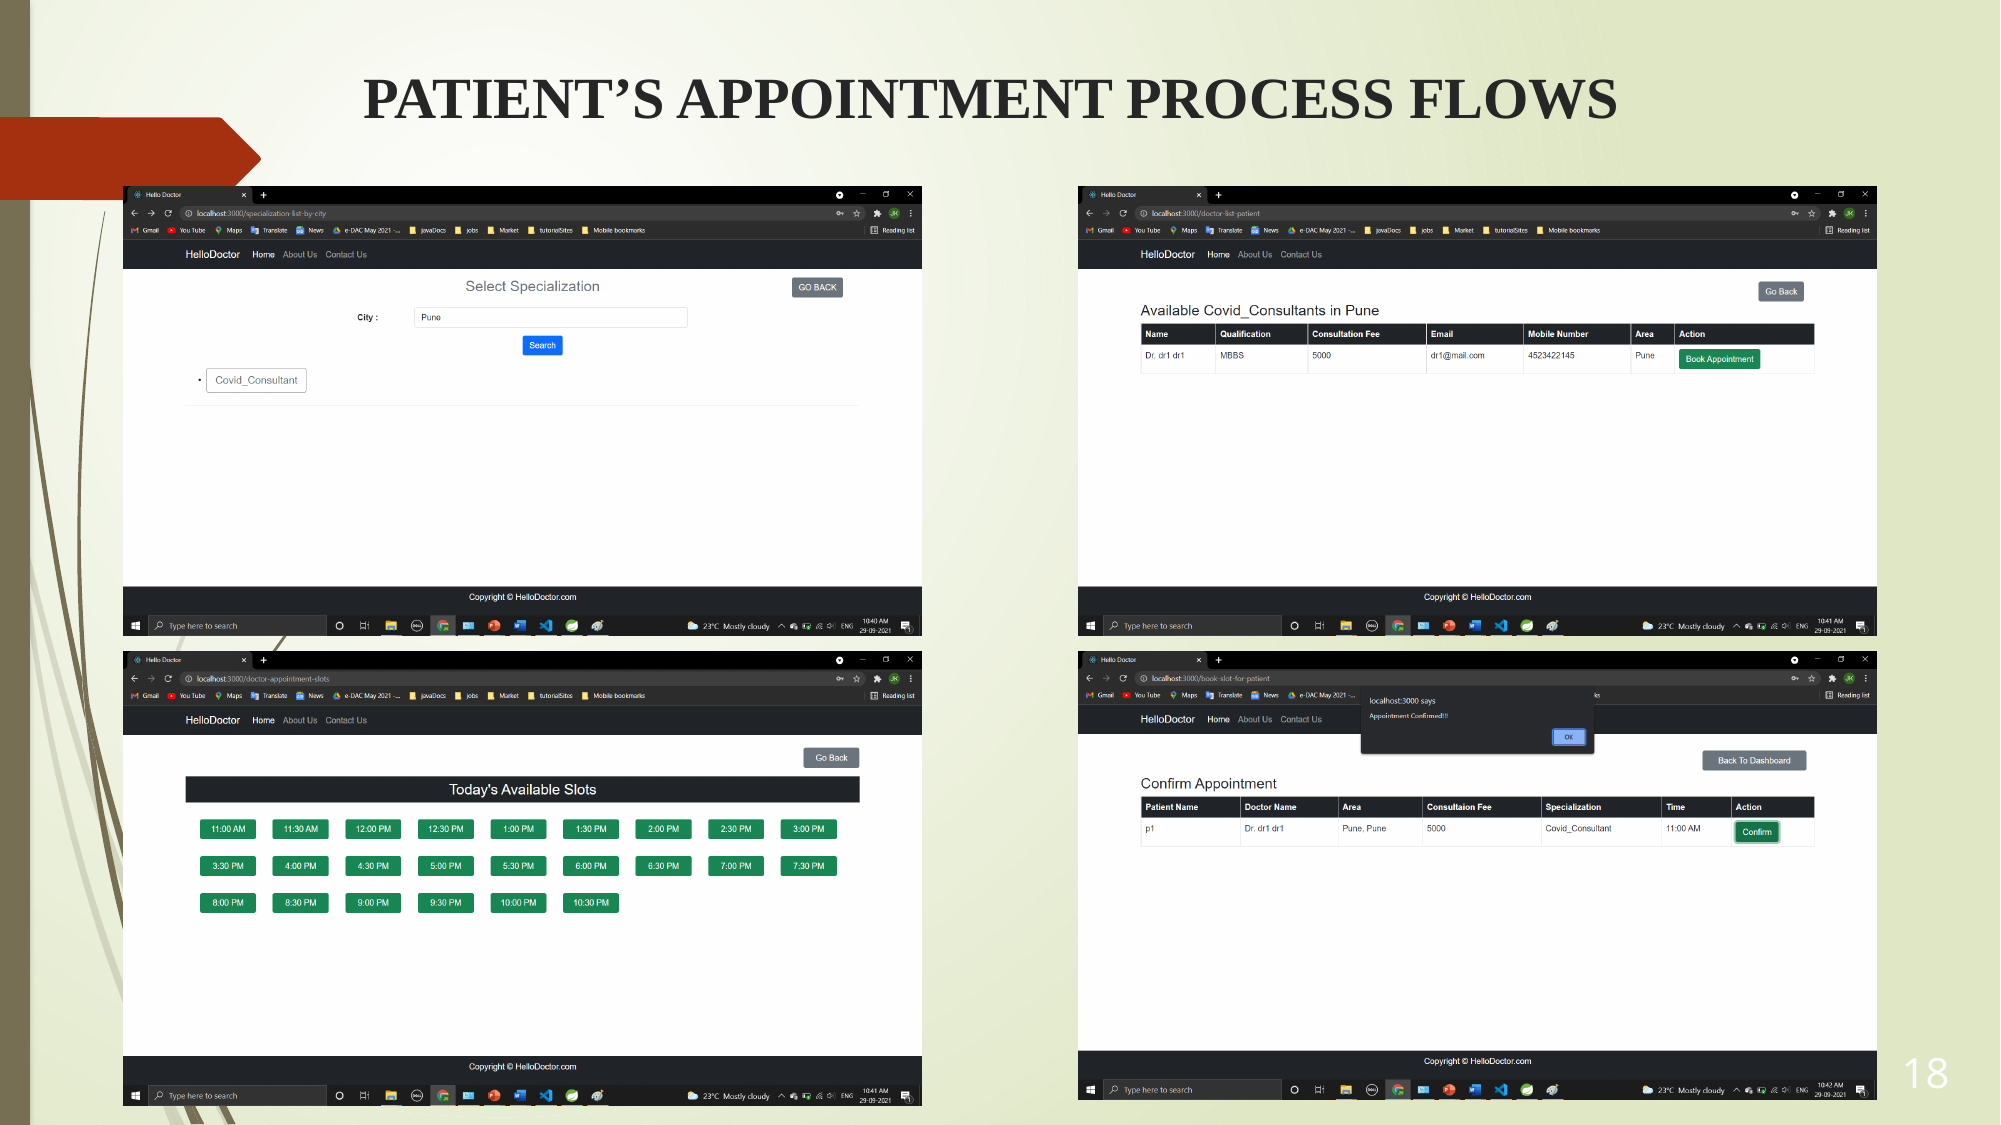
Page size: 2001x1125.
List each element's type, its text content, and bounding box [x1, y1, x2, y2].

picture [1078, 186, 1877, 636]
slide_number 18 [1880, 1045, 1965, 1106]
picture [123, 650, 922, 1106]
picture [1078, 650, 1877, 1101]
title PATIENT’S APPOINTMENT PROCESS FLOWS [142, 53, 1841, 187]
picture [123, 186, 922, 636]
